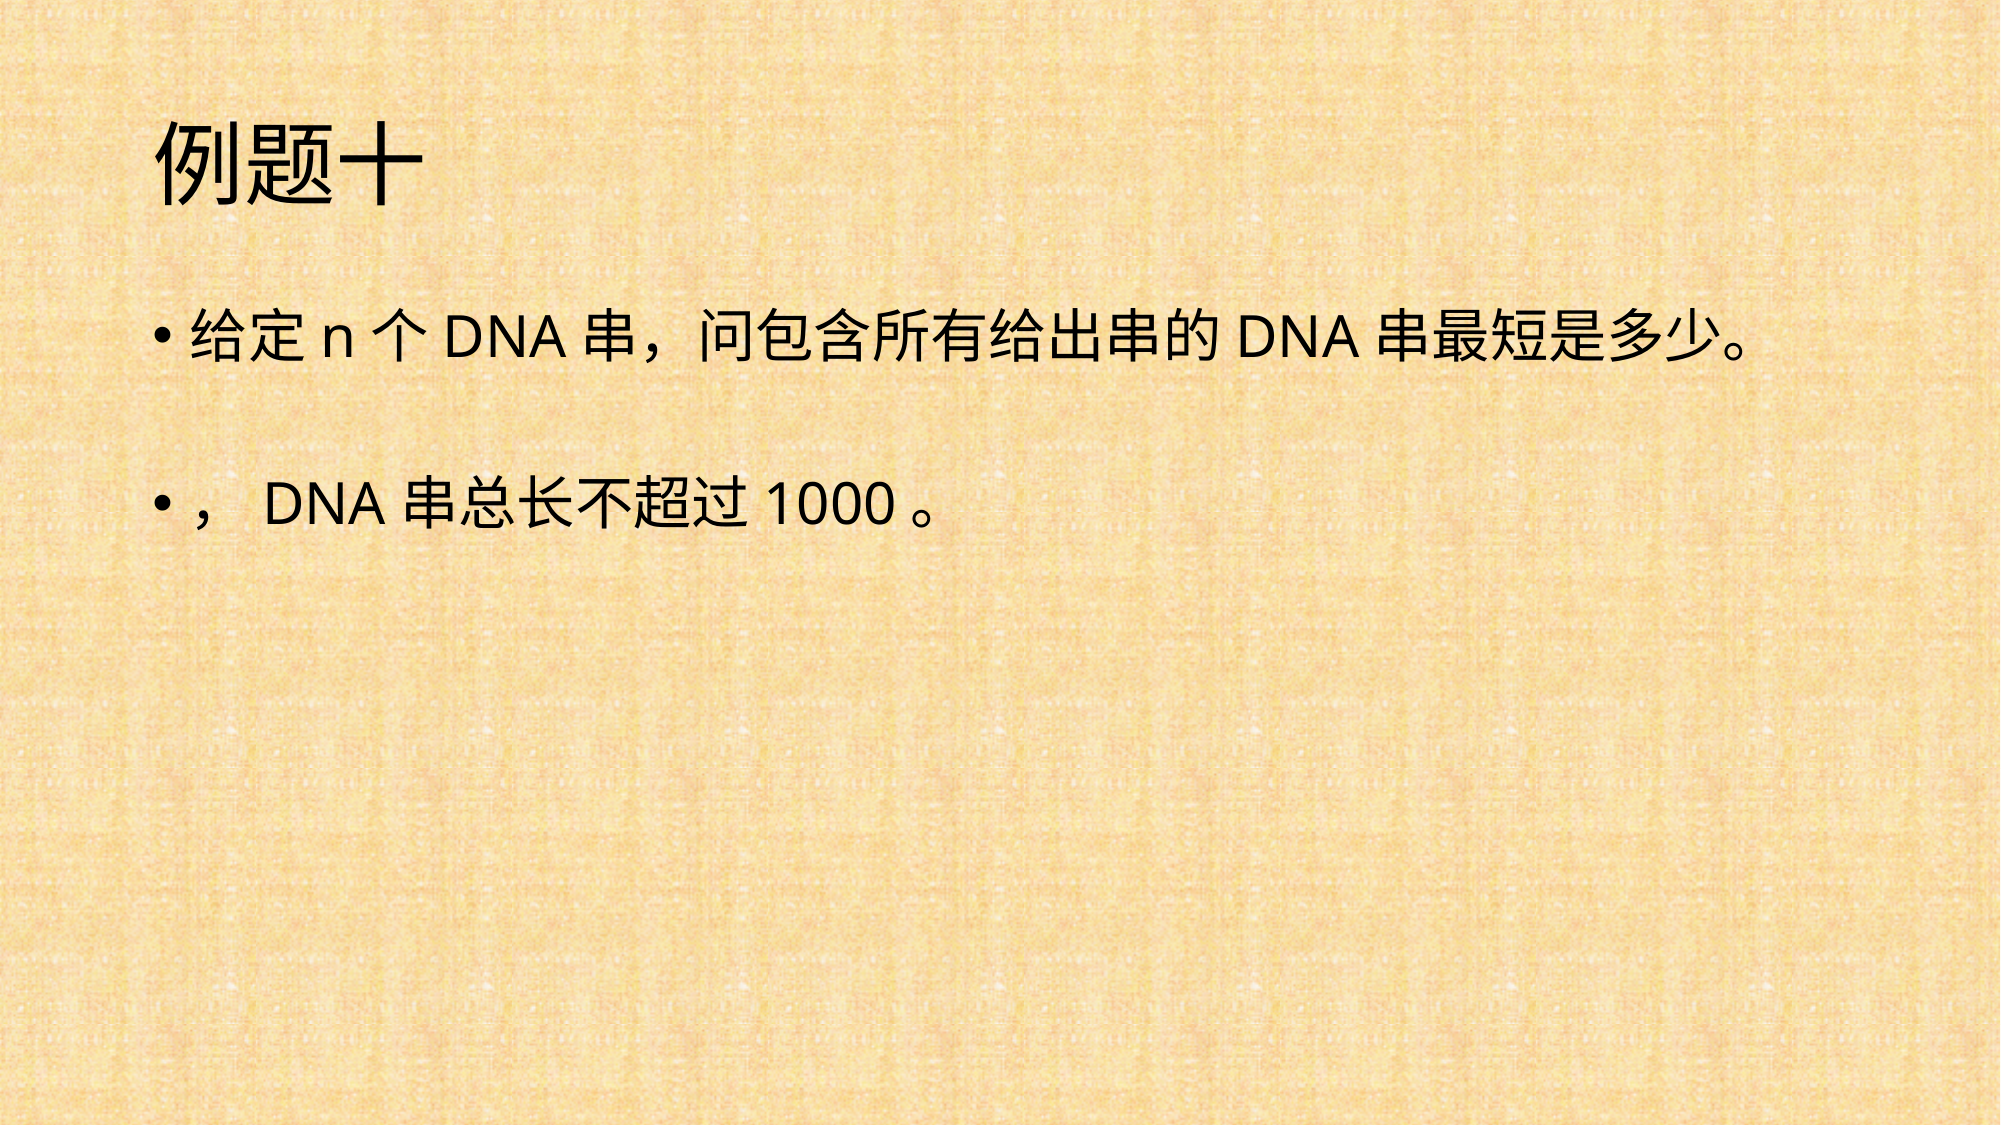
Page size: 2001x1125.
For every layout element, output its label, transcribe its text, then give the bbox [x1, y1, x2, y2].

title 例题十 [137, 59, 1863, 278]
picture [0, 0, 2001, 1125]
